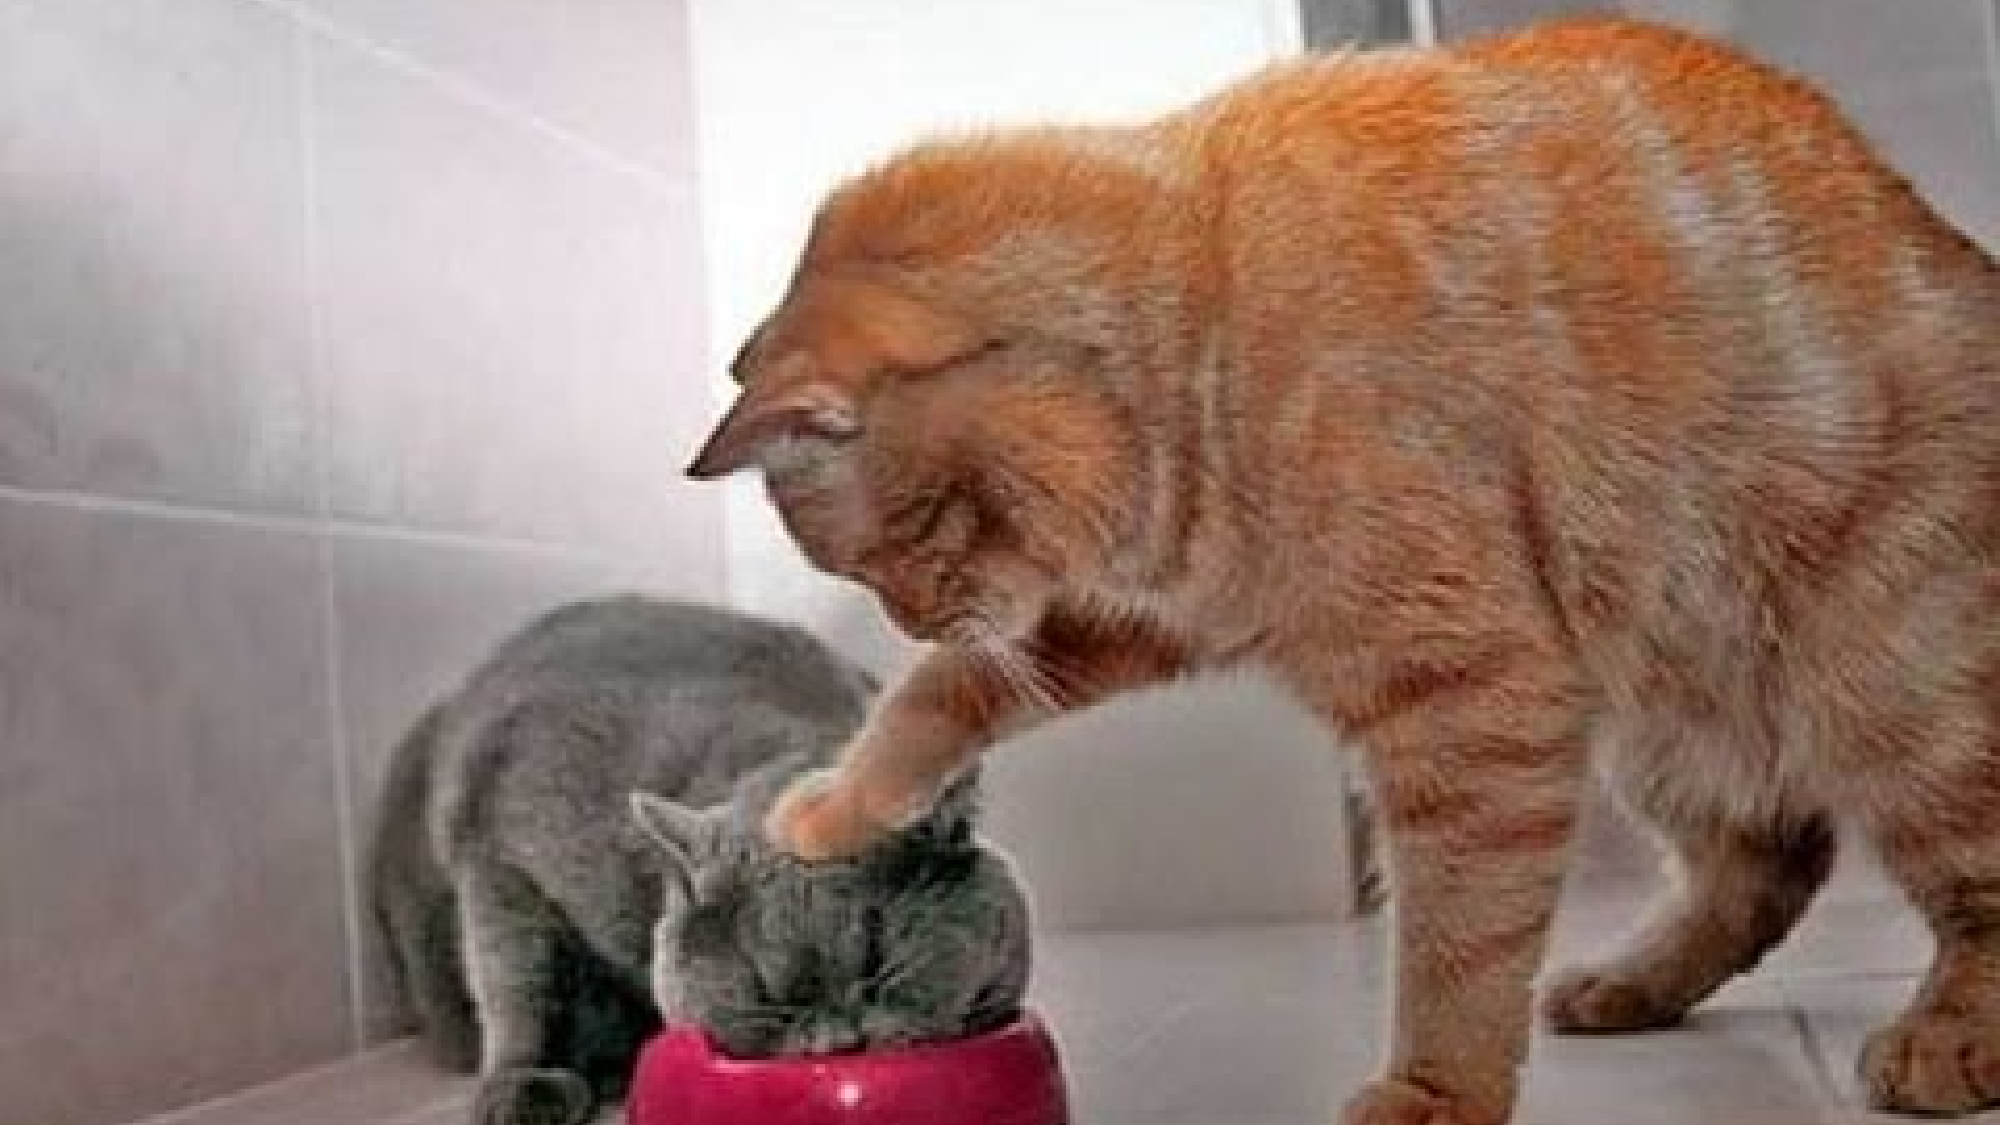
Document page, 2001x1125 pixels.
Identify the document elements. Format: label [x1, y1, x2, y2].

list [0, 0, 2000, 1125]
